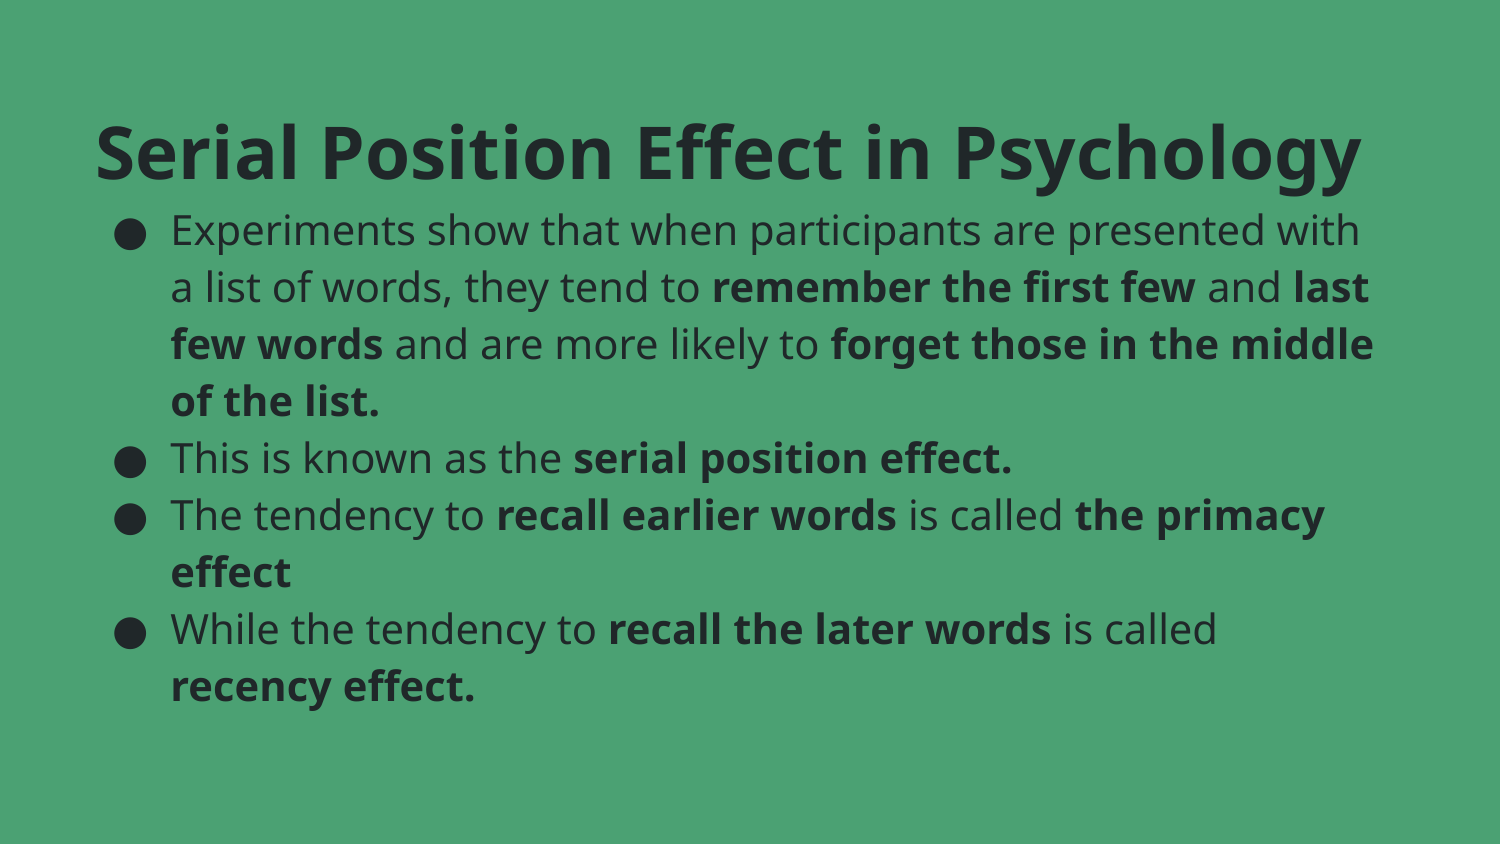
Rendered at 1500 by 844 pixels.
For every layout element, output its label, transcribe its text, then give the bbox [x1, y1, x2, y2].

title Serial Position Effect in Psychology Experiments show that when participants are presented with a list of words, they tend to remember the first few and last few words and are more likely to forget those in the middle of the list. This is known as the serial position effect. The tendency to recall earlier words is called the primacy effect While the tendency to recall the later words is called recency effect. [80, 86, 1405, 758]
